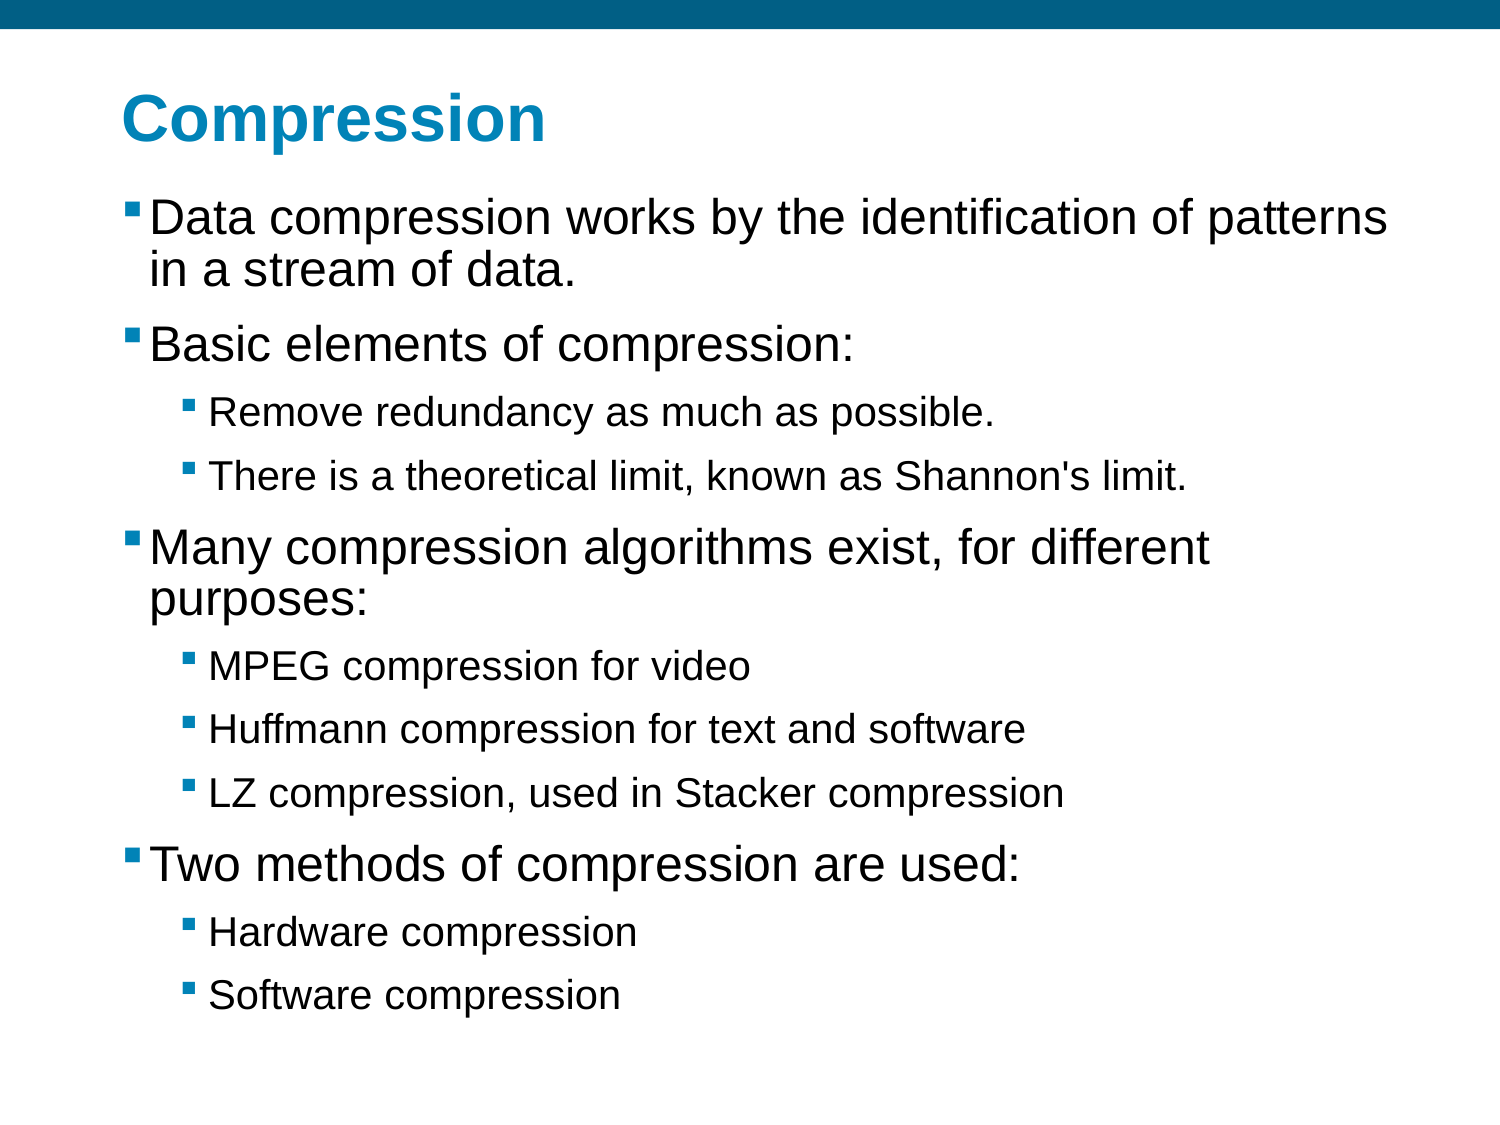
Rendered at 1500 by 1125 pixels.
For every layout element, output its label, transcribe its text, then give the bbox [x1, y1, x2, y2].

list Data compression works by the identification of patterns in a stream of data. Basic elements of compression: Remove redundancy as much as possible. There is a theoretical limit, known as Shannon's limit. Many compression algorithms exist, for different purposes: MPEG compression for video Huffmann compression for text and software LZ compression, used in Stacker compression Two methods of compression are used: Hardware compression Software compression [107, 187, 1447, 1075]
title Compression [107, 50, 1444, 163]
